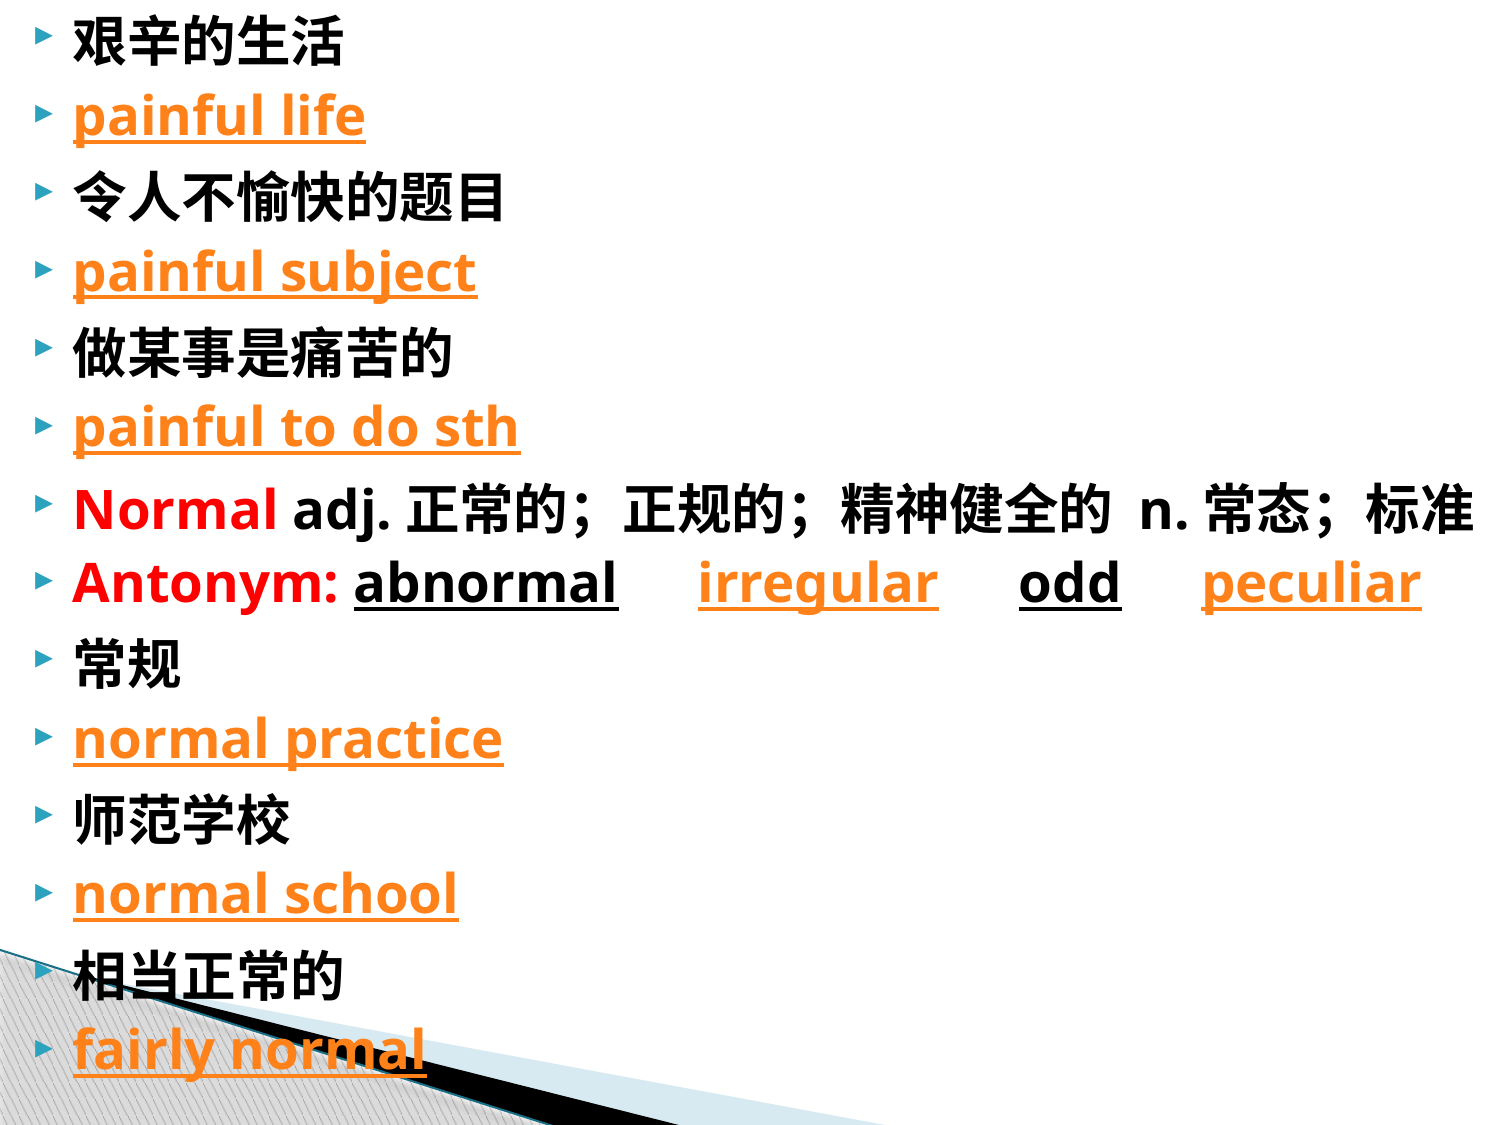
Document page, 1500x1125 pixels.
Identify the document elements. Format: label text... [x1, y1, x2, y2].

list 艰辛的生活 painful life 令人不愉快的题目 painful subject 做某事是痛苦的 painful to do sth Normal adj.正常的；正规的；精神健全的 n.常态；标准 Antonym: abnormal irregular odd peculiar 常规 normal practice 师范学校 normal school 相当正常的 fairly normal [0, 0, 1500, 1125]
